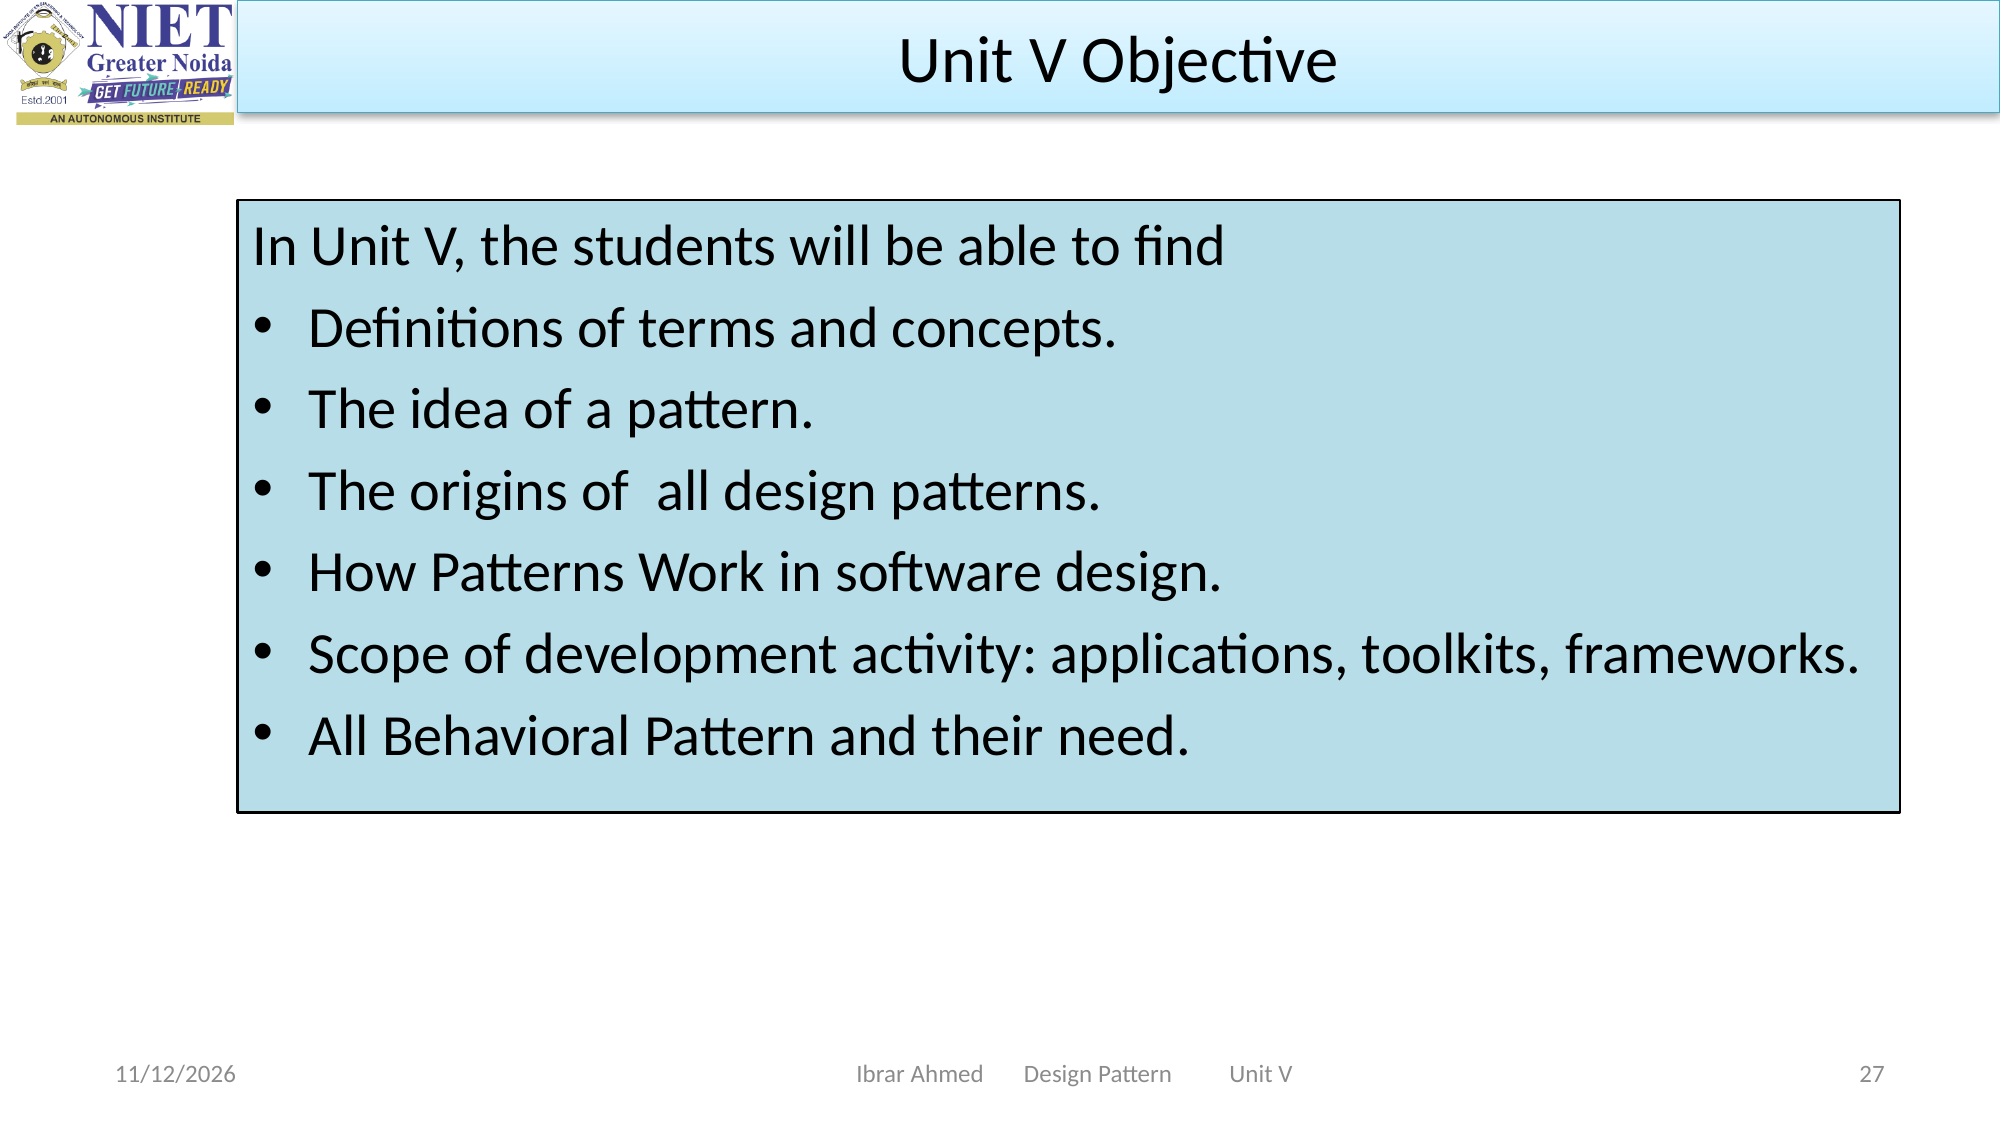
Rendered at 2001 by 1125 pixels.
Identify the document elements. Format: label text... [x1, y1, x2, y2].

picture [3, 2, 234, 125]
list In Unit V, the students will be able to find Definitions of terms and concepts. The idea of a pattern. The origins of all design patterns. How Patterns Work in software design. Scope of development activity: applications, toolkits, frameworks. All Behavioral Pattern and their need. [237, 200, 1900, 813]
footer Ibrar Ahmed Design Pattern Unit V [662, 1042, 1488, 1103]
slide_number 27 [1488, 1042, 1900, 1103]
text_box Unit V Objective [237, 0, 2000, 113]
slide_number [99, 1042, 567, 1103]
